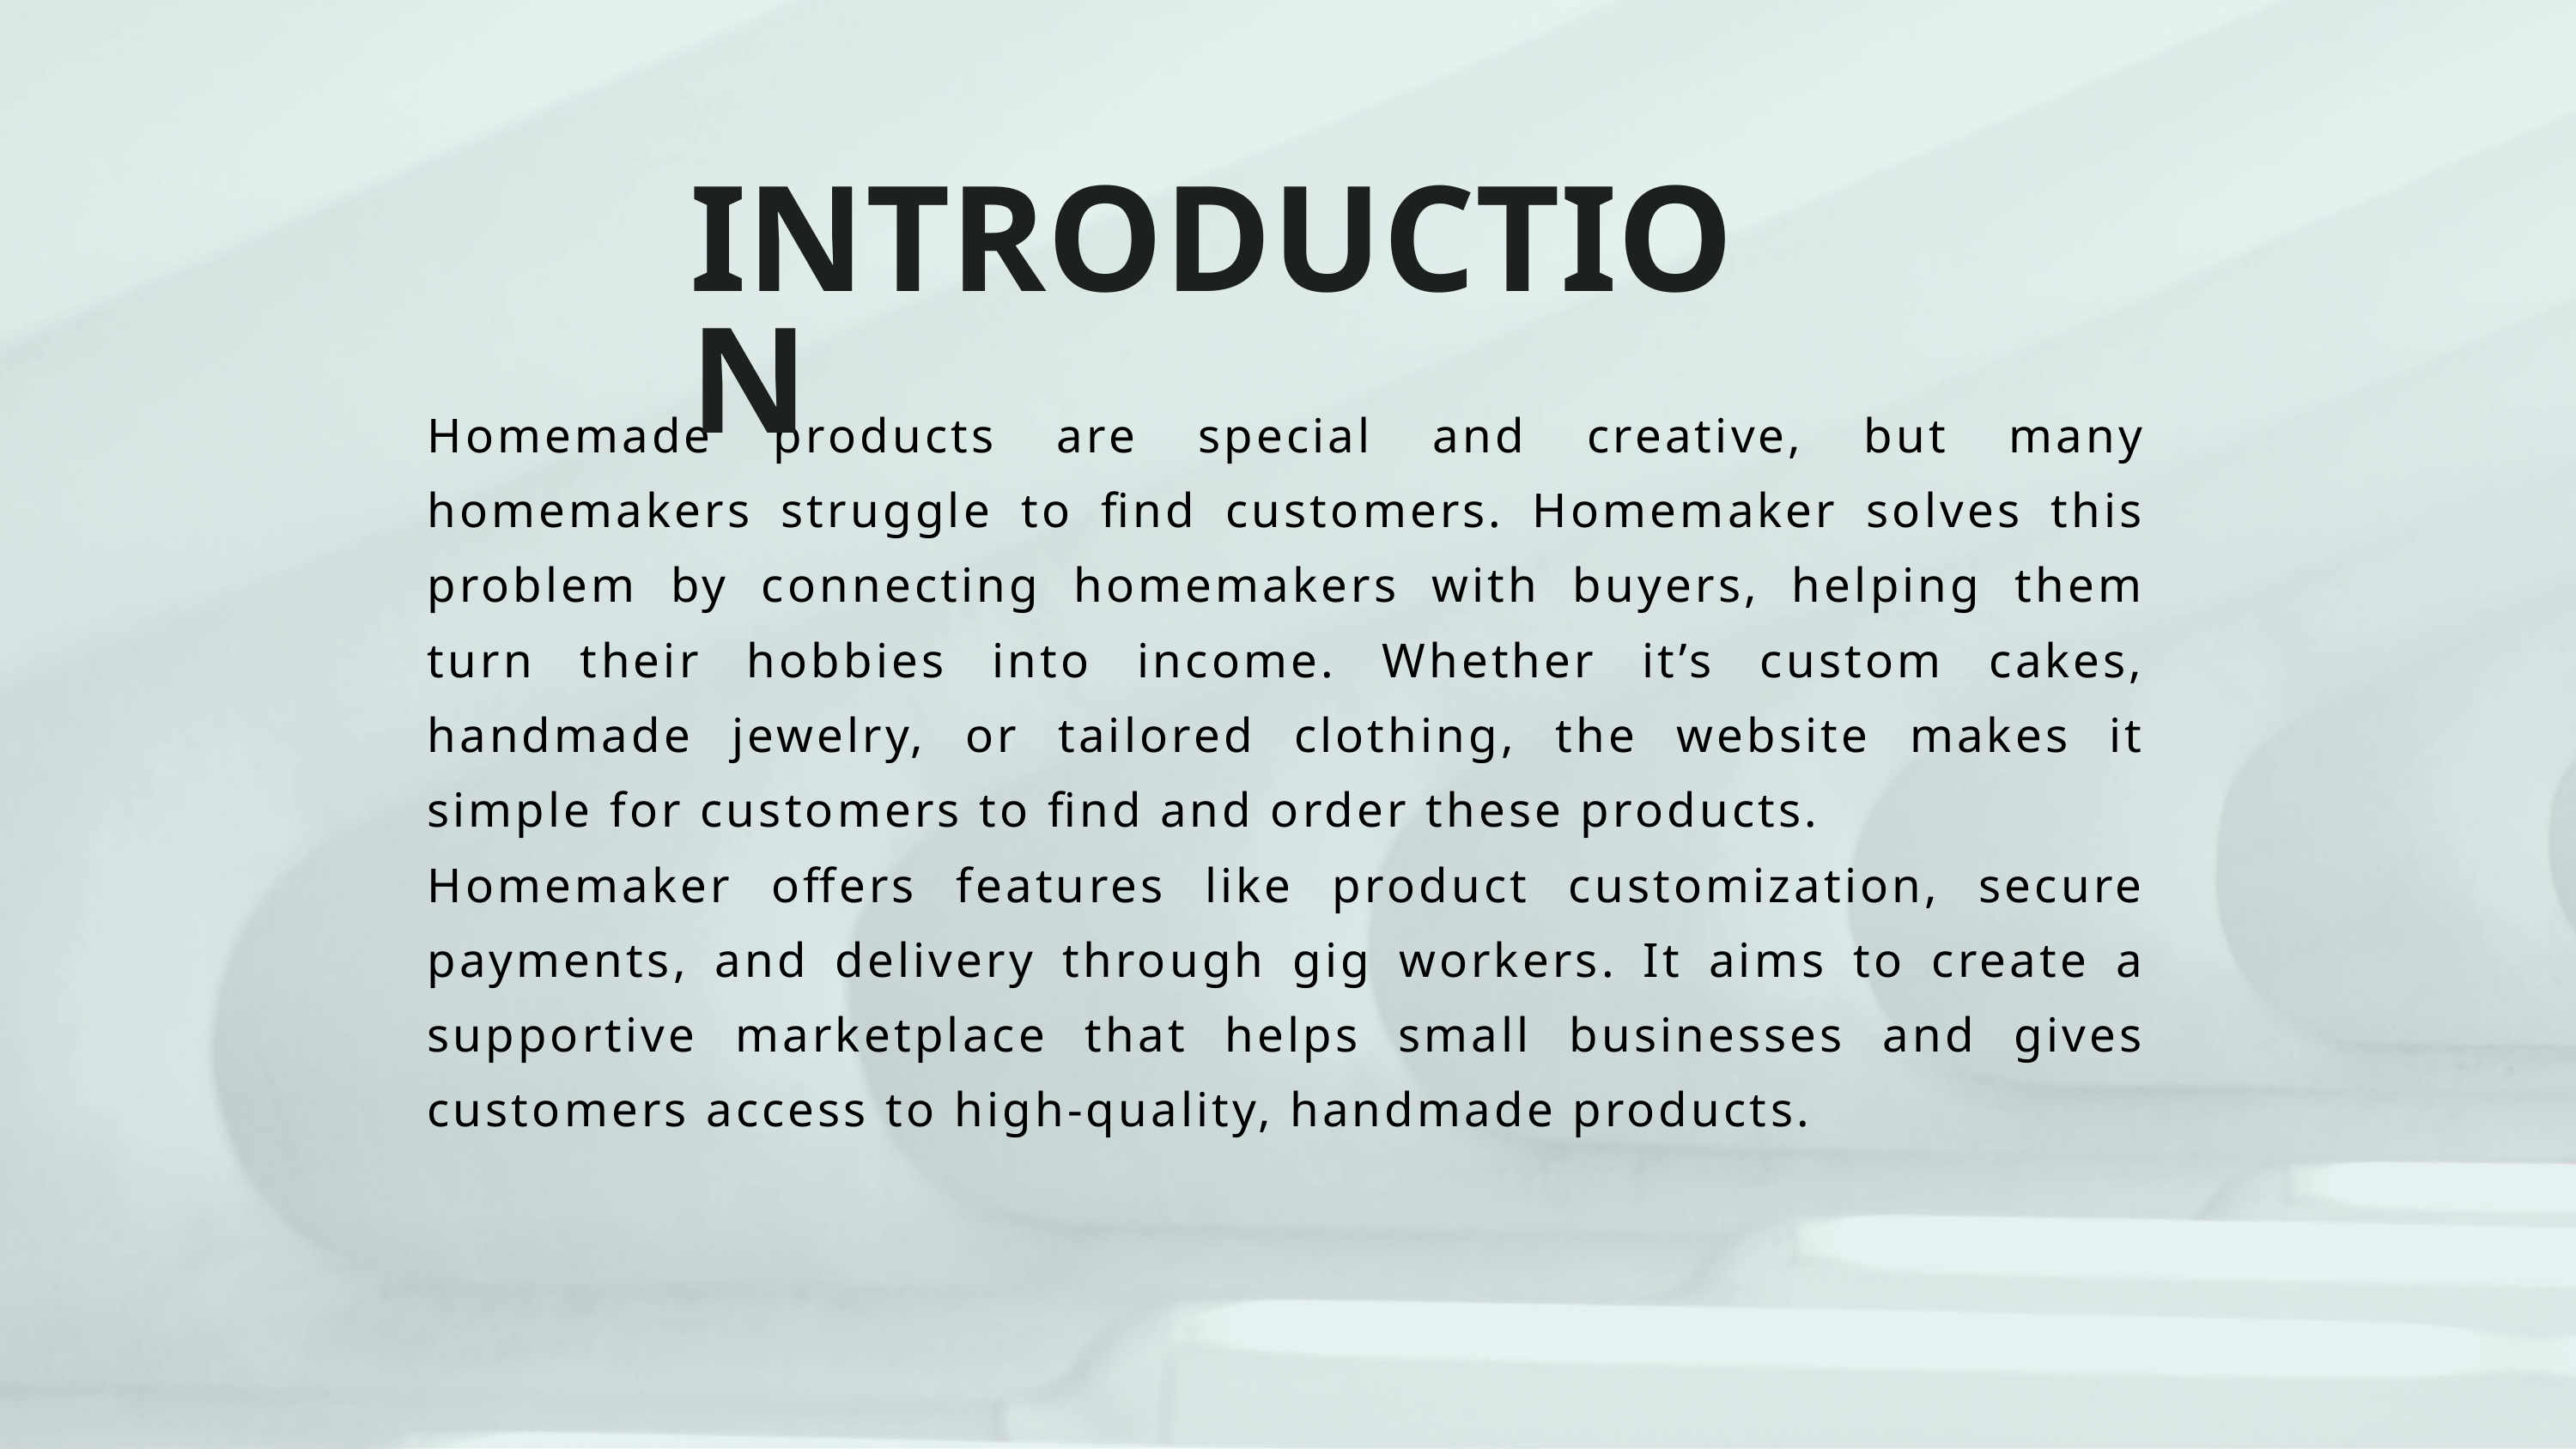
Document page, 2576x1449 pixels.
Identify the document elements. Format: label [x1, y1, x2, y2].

text_box [0, 0, 2576, 1449]
